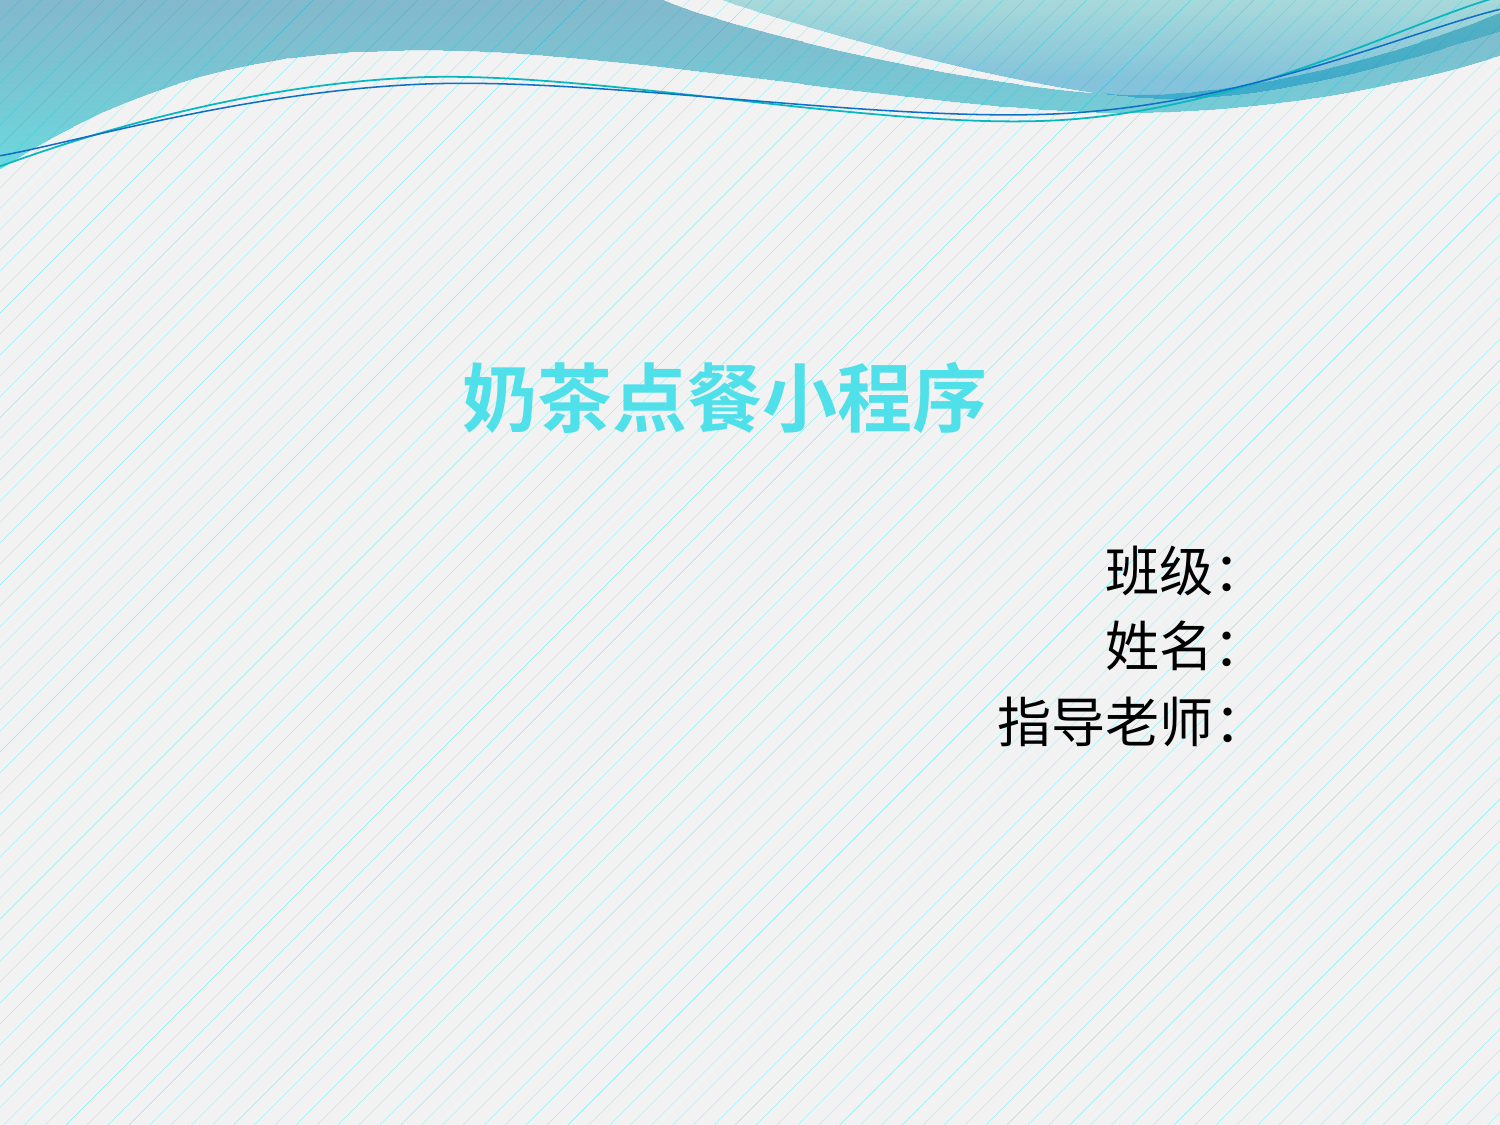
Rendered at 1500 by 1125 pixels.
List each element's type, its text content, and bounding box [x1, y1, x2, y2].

subtitle 班级： 姓名： 指导老师： [87, 529, 1279, 818]
title 奶茶点餐小程序 [60, 233, 1393, 442]
